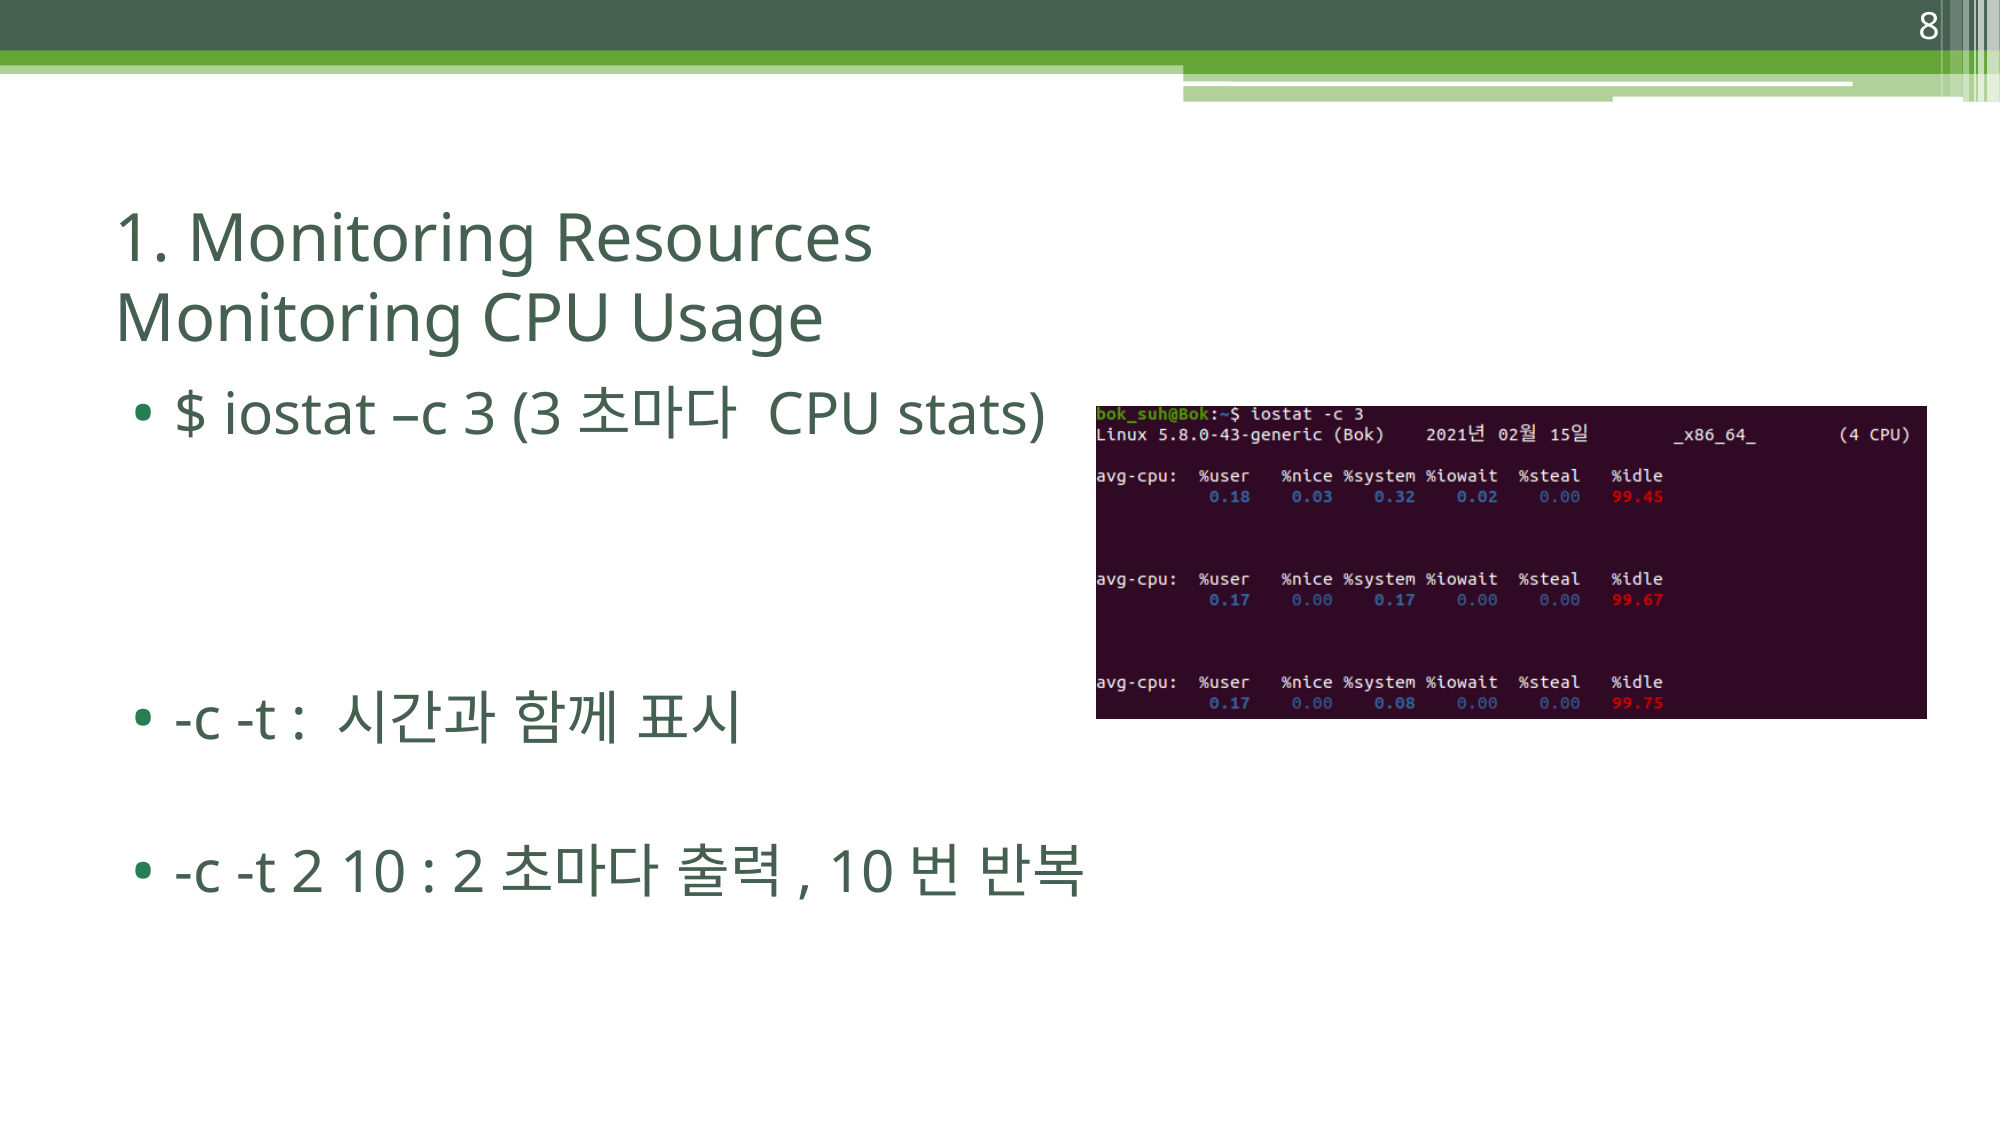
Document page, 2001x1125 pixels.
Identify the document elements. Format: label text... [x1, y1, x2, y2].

slide_number 8 [1788, 0, 1955, 61]
picture [1096, 406, 1927, 719]
list $ iostat –c 3 (3초마다 CPU stats) -c -t : 시간과 함께 표시 -c -t 2 10 : 2초마다 출력, 10번 반복 [99, 368, 1900, 1079]
title 1. Monitoring Resources Monitoring CPU Usage [99, 187, 1900, 363]
